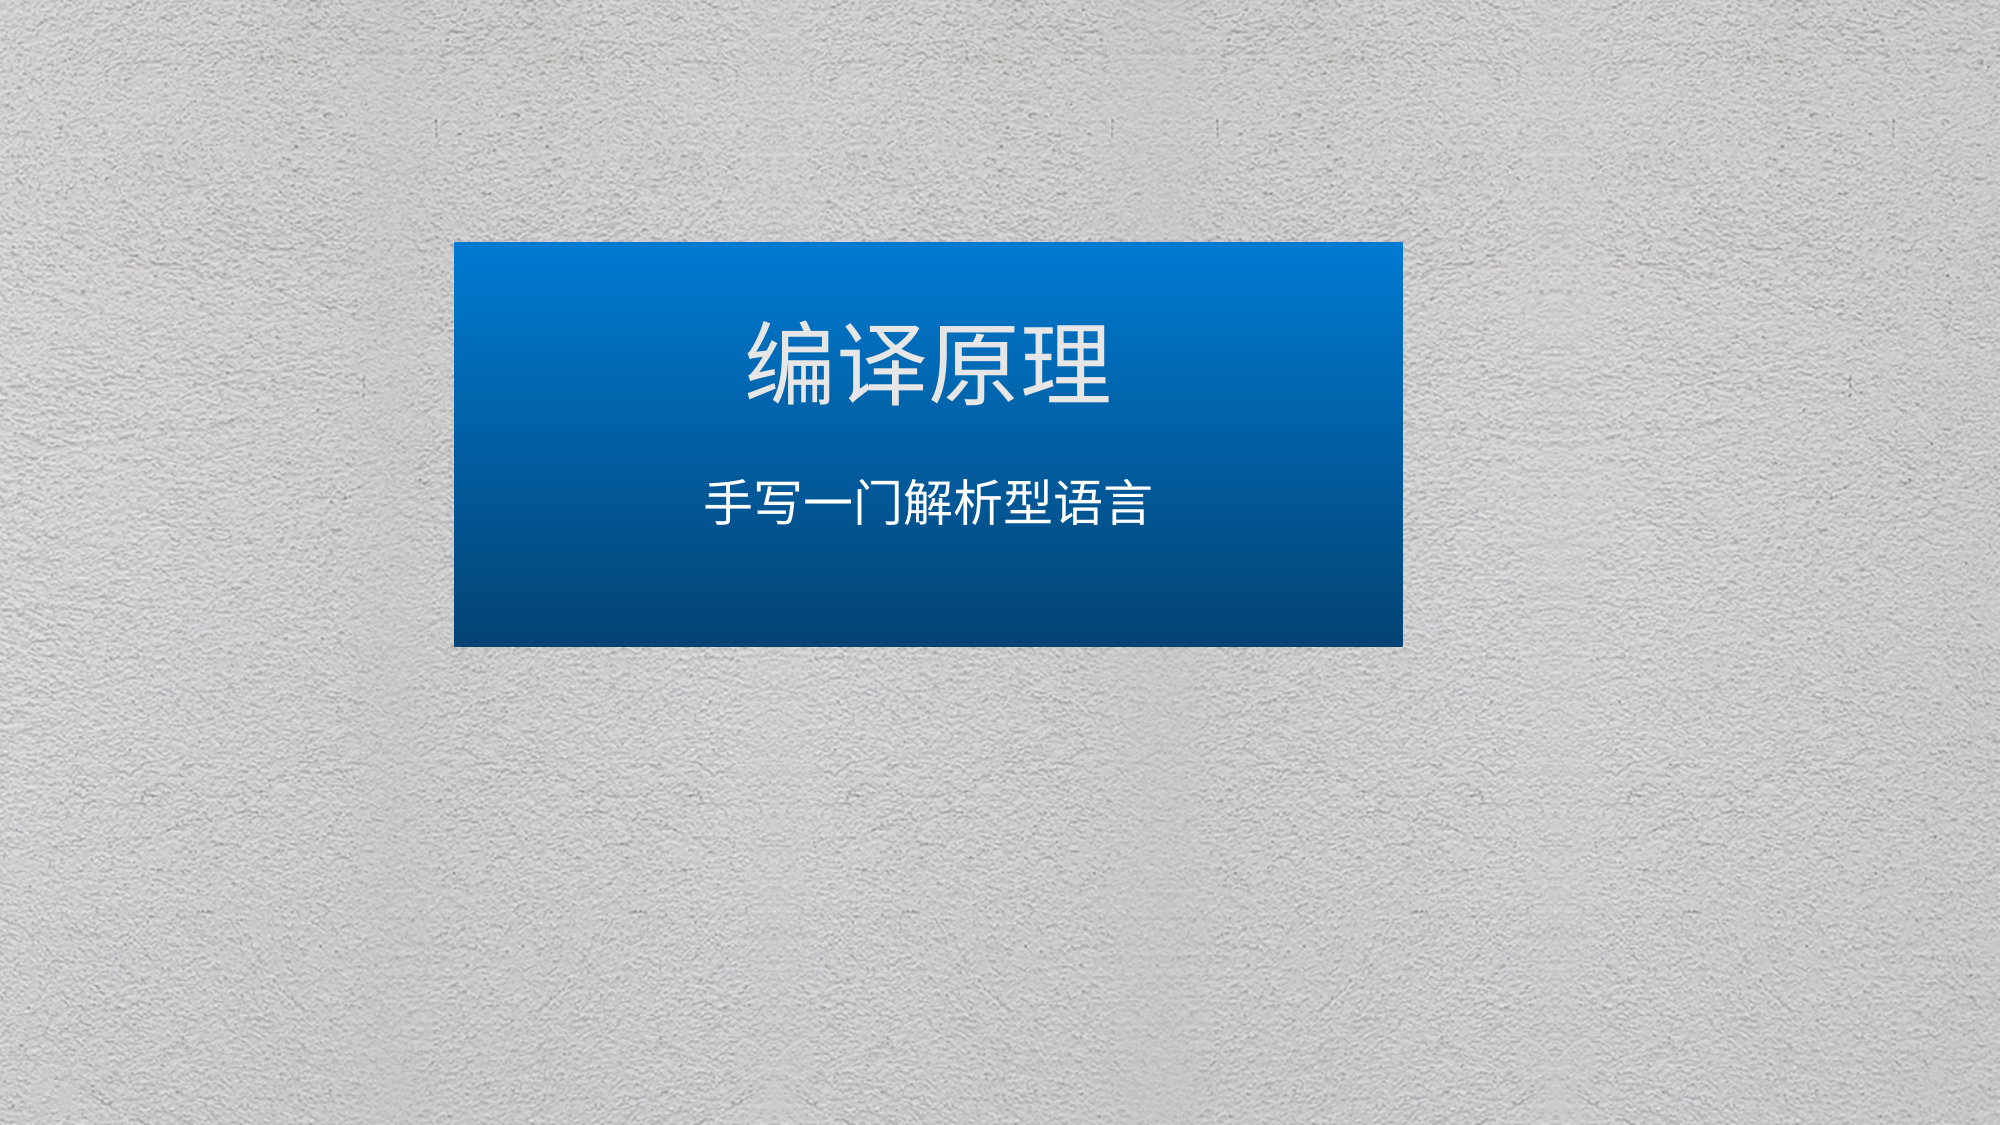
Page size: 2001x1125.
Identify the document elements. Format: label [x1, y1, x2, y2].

picture [0, 0, 2000, 1125]
text_box [454, 242, 1403, 647]
